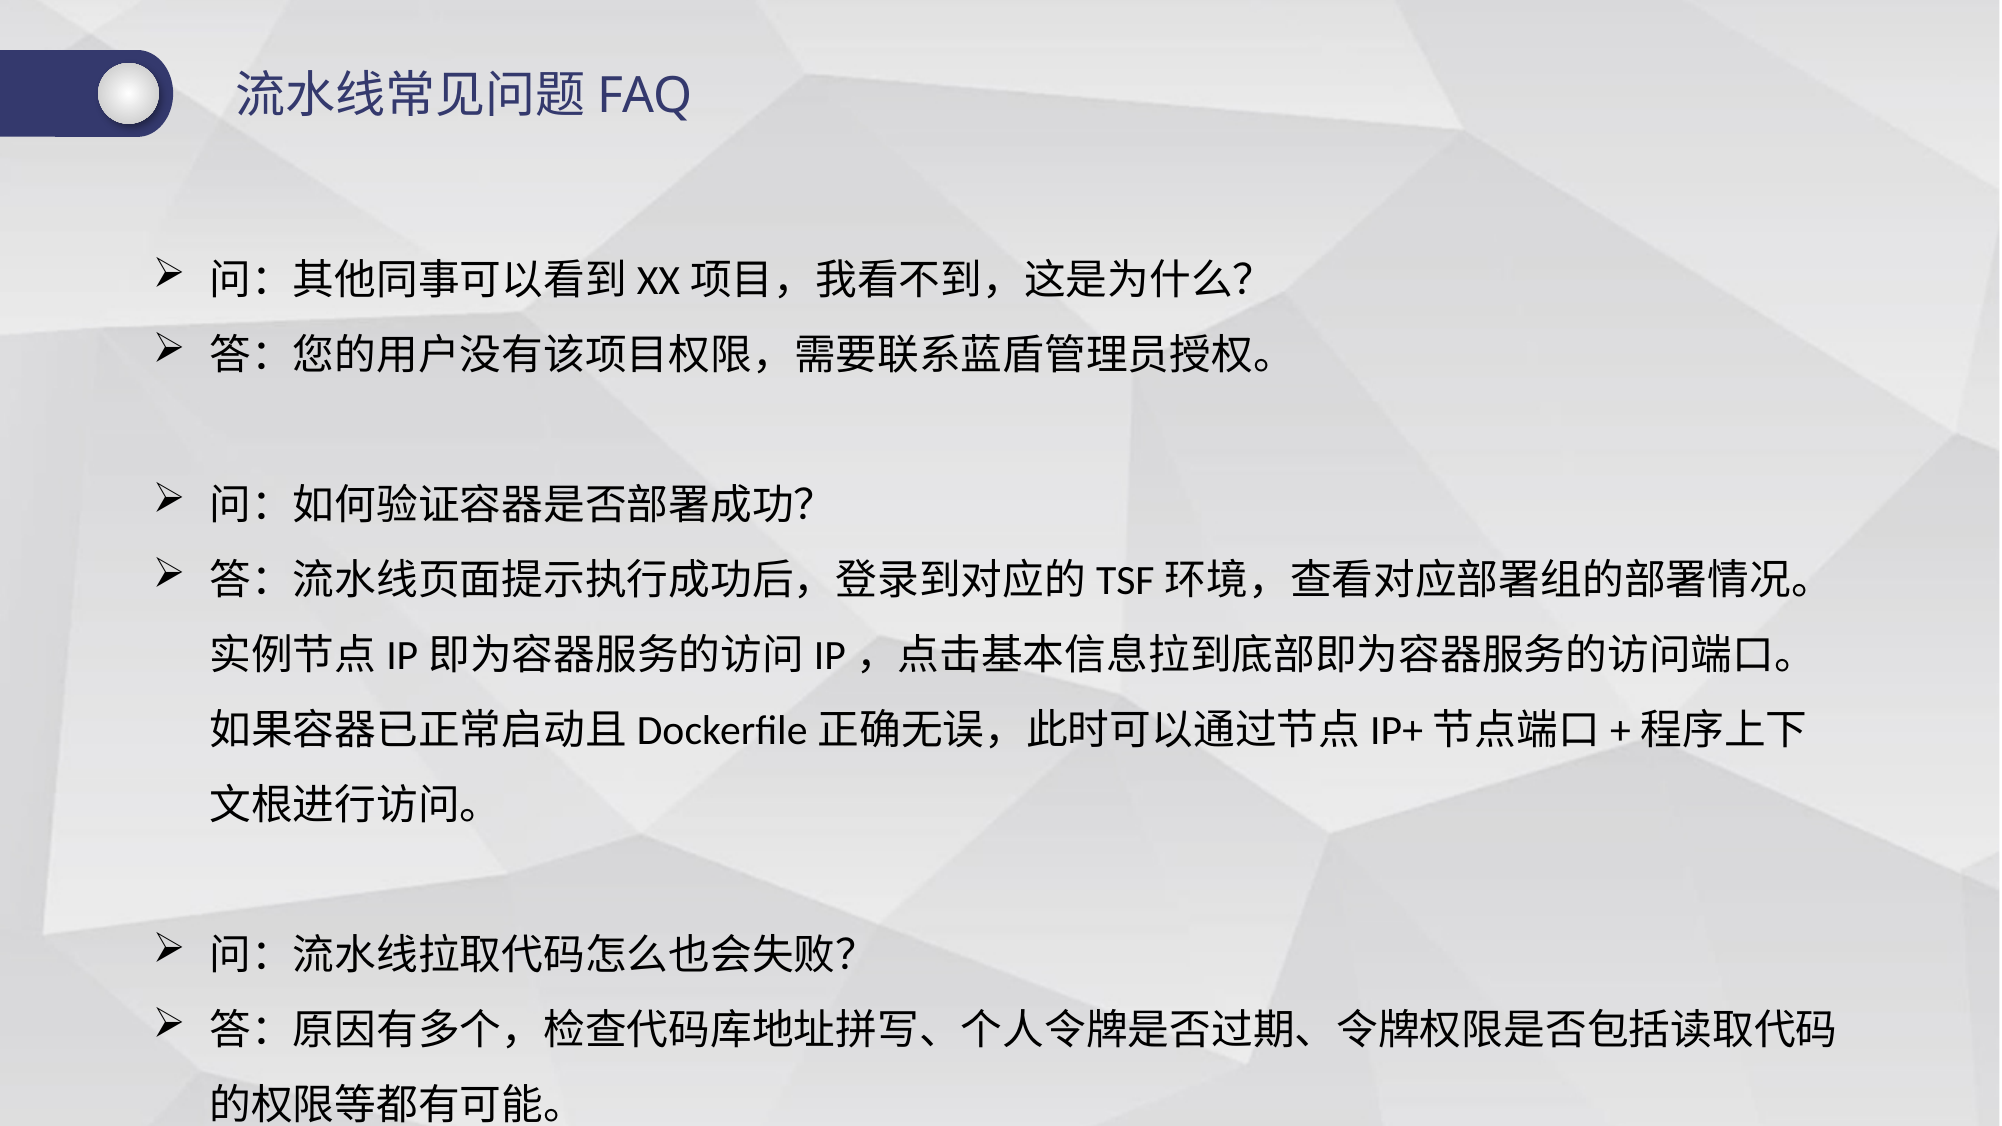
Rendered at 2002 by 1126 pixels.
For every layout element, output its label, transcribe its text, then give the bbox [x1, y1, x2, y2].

text_box 流水线常见问题FAQ [220, 54, 1284, 130]
text_box 问：其他同事可以看到XX项目，我看不到，这是为什么？ 答：您的用户没有该项目权限，需要联系蓝盾管理员授权。 问：如何验证容器是否部署成功？ 答：流水线页面提示执行成功后，登录到对应的TSF环境，查看对应部署组的部署情况。实例节点IP即为容器服务的访问IP，点击基本信息拉到底部即为容器服务的访问端口。如果容器已正常启动且Dockerfile正确无误，此时可以通过节点IP+节点端口+程序上下文根进行访问。 问：流水线拉取代码怎么也会失败？ 答：原因有多个，检查代码库地址拼写、个人令牌是否过期、令牌权限是否包括读取代码的权限等都有可能。 [138, 220, 1863, 1126]
picture [0, 0, 2000, 1126]
